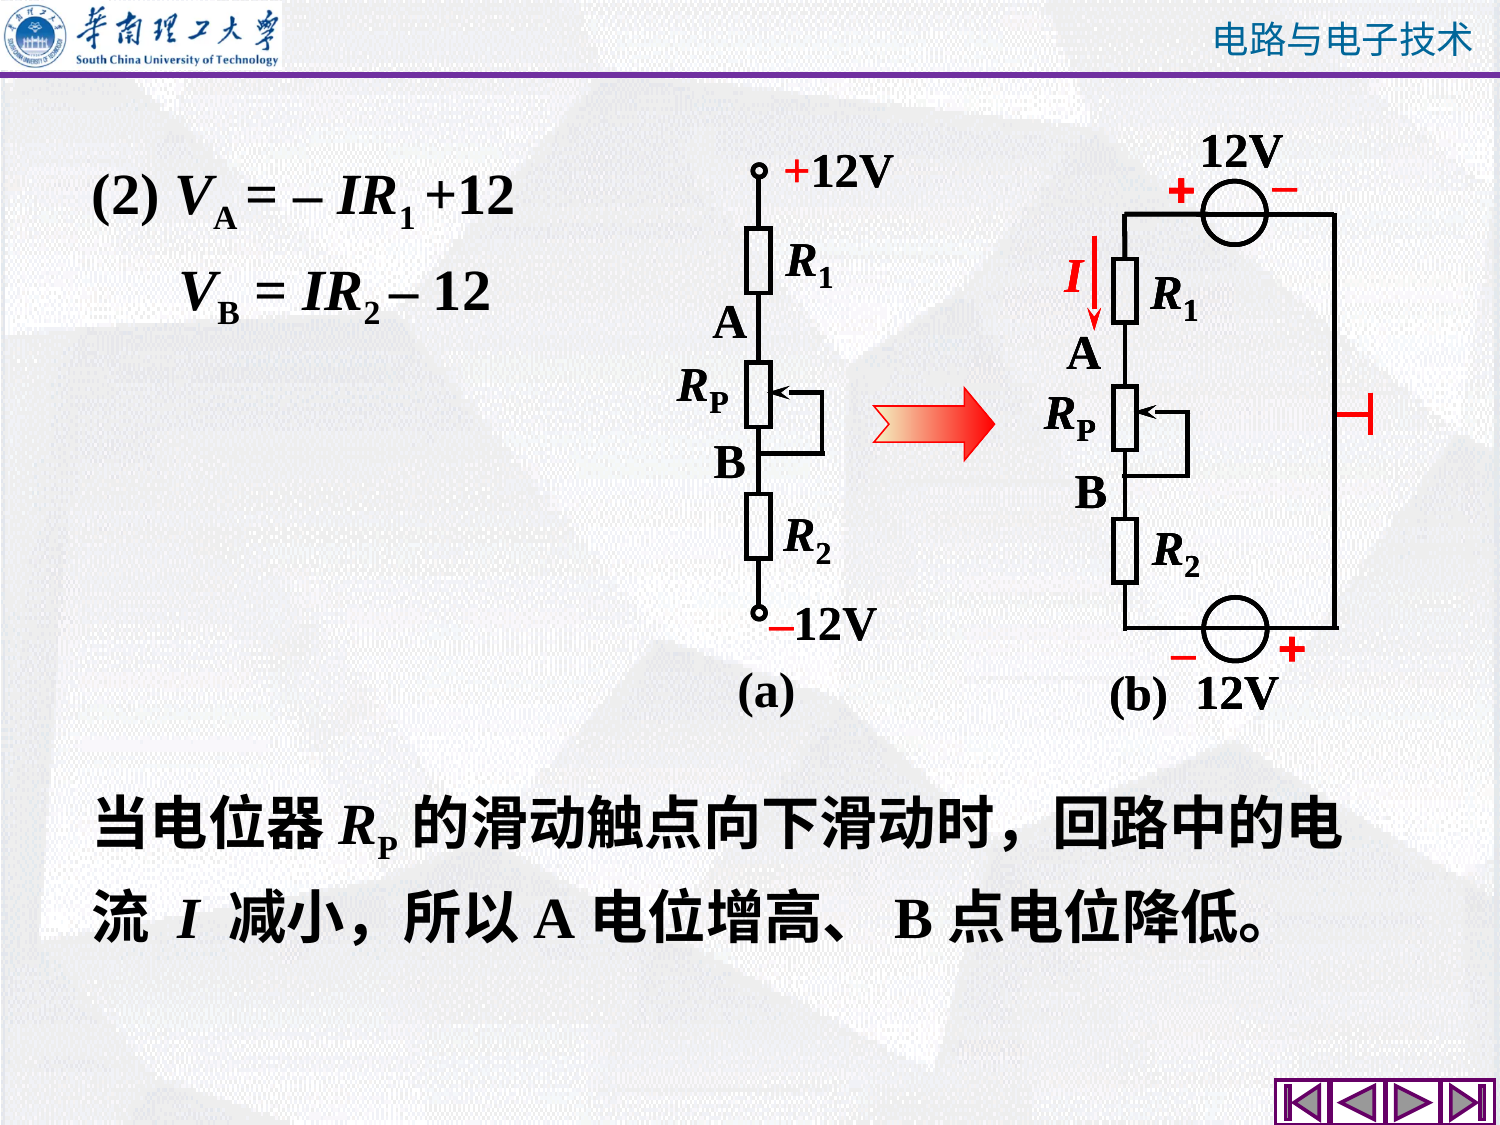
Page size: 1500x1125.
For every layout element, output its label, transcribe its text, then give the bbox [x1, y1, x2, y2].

text_box 当电位器RP的滑动触点向下滑动时，回路中的电流 I 减小，所以A电位增高、B点电位降低。 [76, 763, 1404, 958]
picture [1, 78, 1500, 1125]
text_box (a) [722, 662, 811, 725]
text_box [910, 387, 995, 461]
picture [1, 0, 1500, 72]
text_box (2) VA = – IR1 +12 VB = IR2 – 12 [76, 133, 619, 339]
